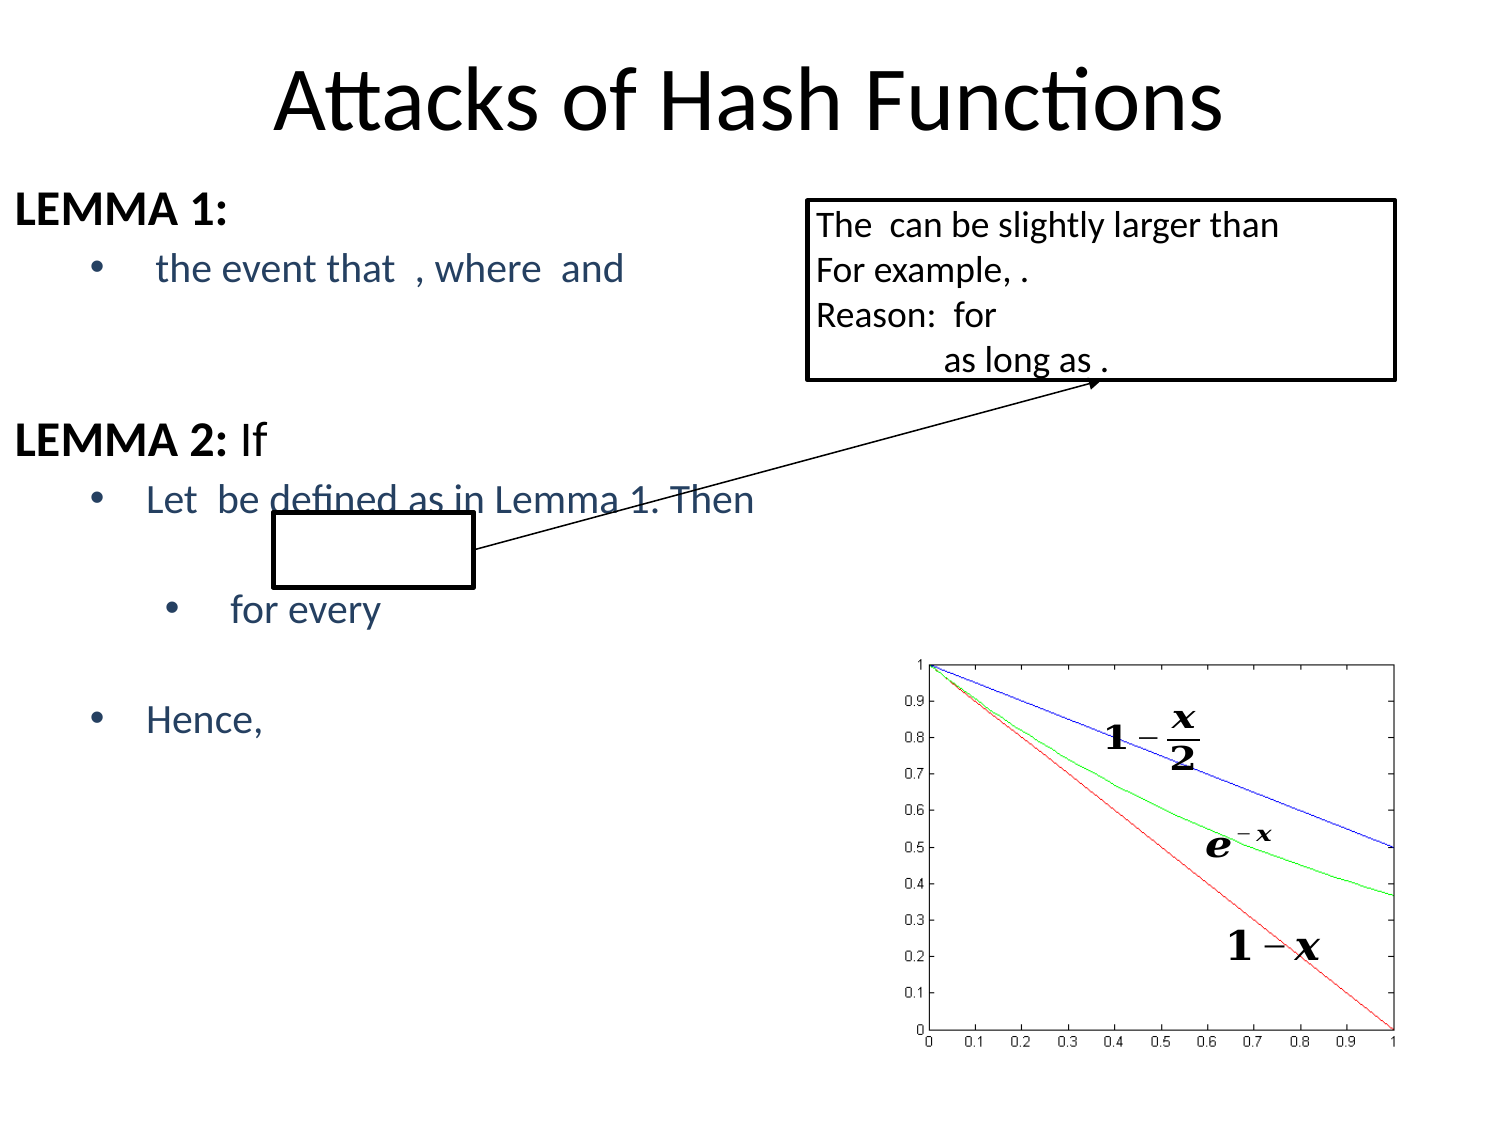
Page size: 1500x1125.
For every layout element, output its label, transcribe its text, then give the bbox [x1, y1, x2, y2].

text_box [473, 412, 1102, 551]
picture [899, 657, 1402, 1052]
text_box [271, 510, 476, 590]
title Attacks of Hash Functions [0, 0, 1500, 188]
